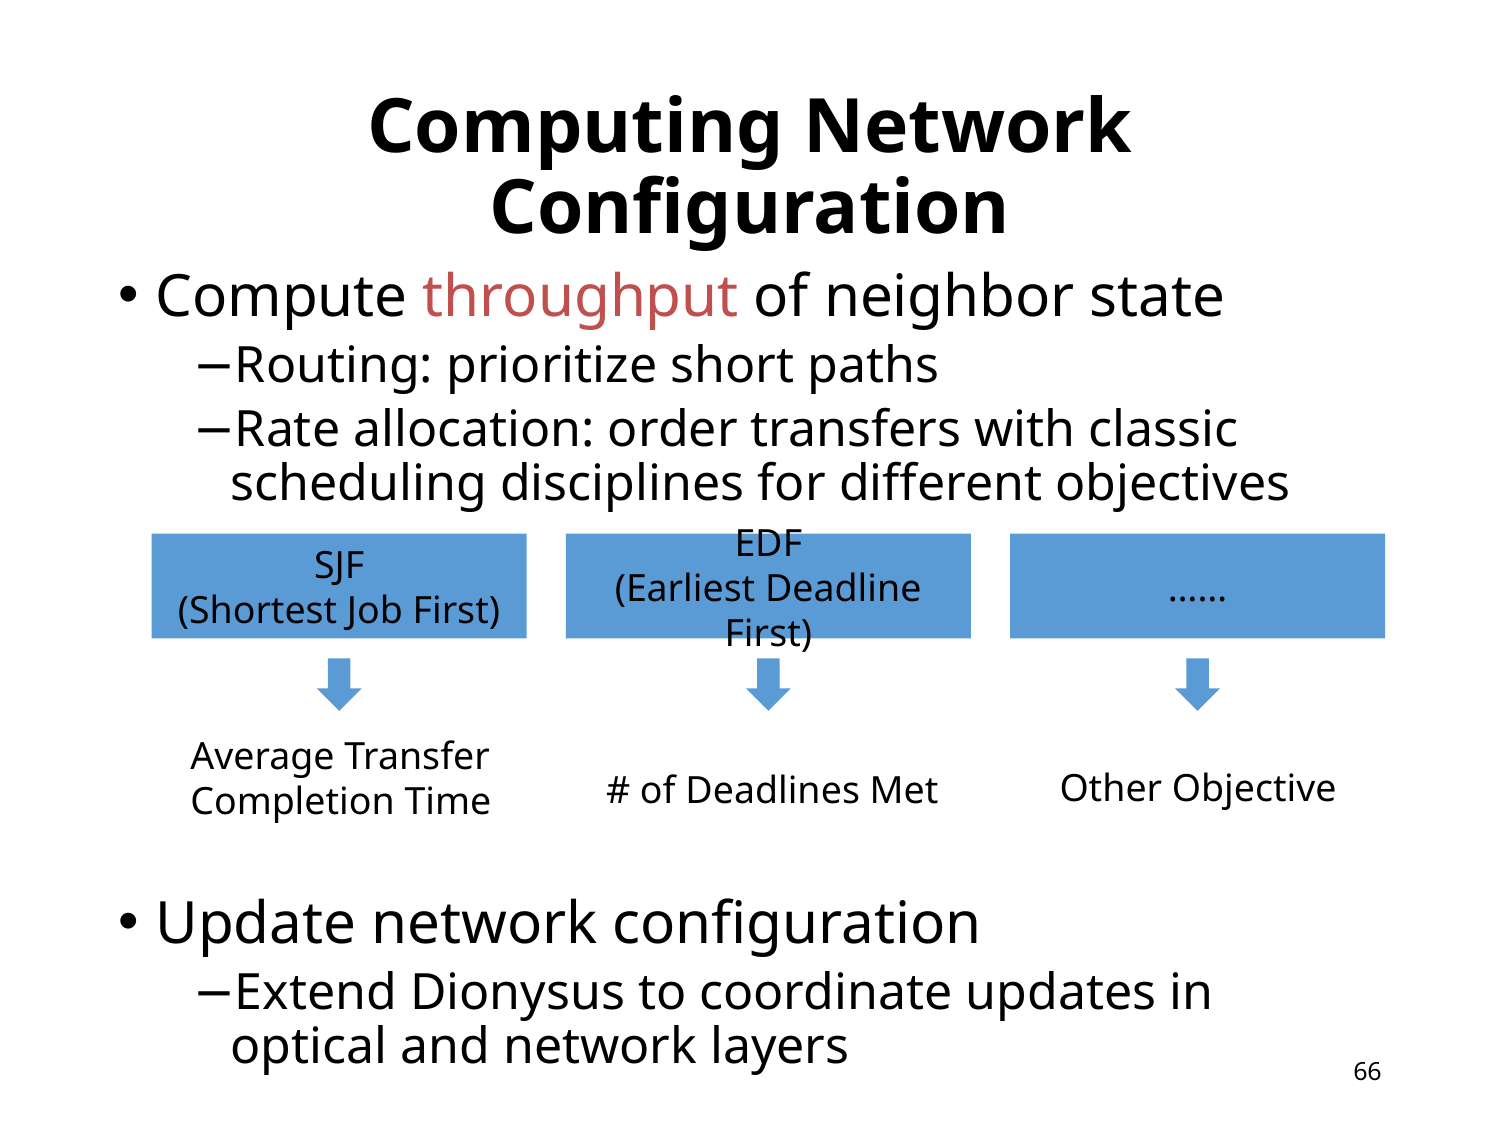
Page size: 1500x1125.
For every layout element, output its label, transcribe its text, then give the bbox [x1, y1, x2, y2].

text_box [314, 657, 365, 713]
text_box Average Transfer Completion Time [175, 724, 507, 830]
text_box …… [1009, 532, 1386, 639]
text_box # of Deadlines Met [591, 758, 954, 818]
text_box Other Objective [1044, 756, 1352, 816]
text_box EDF (Earliest Deadline First) [565, 532, 972, 639]
text_box SJF (Shortest Job First) [151, 532, 528, 639]
title Computing Network Configuration [103, 59, 1397, 258]
text_box [743, 657, 794, 713]
slide_number 65 [1059, 1042, 1397, 1103]
list Compute throughput of neighbor state Routing: prioritize short paths Rate allocation: order transfers with classic scheduling disciplines for different objectives Update network configuration Extend Dionysus to coordinate updates in optical and network layers [103, 258, 1397, 1084]
text_box [1172, 657, 1223, 713]
